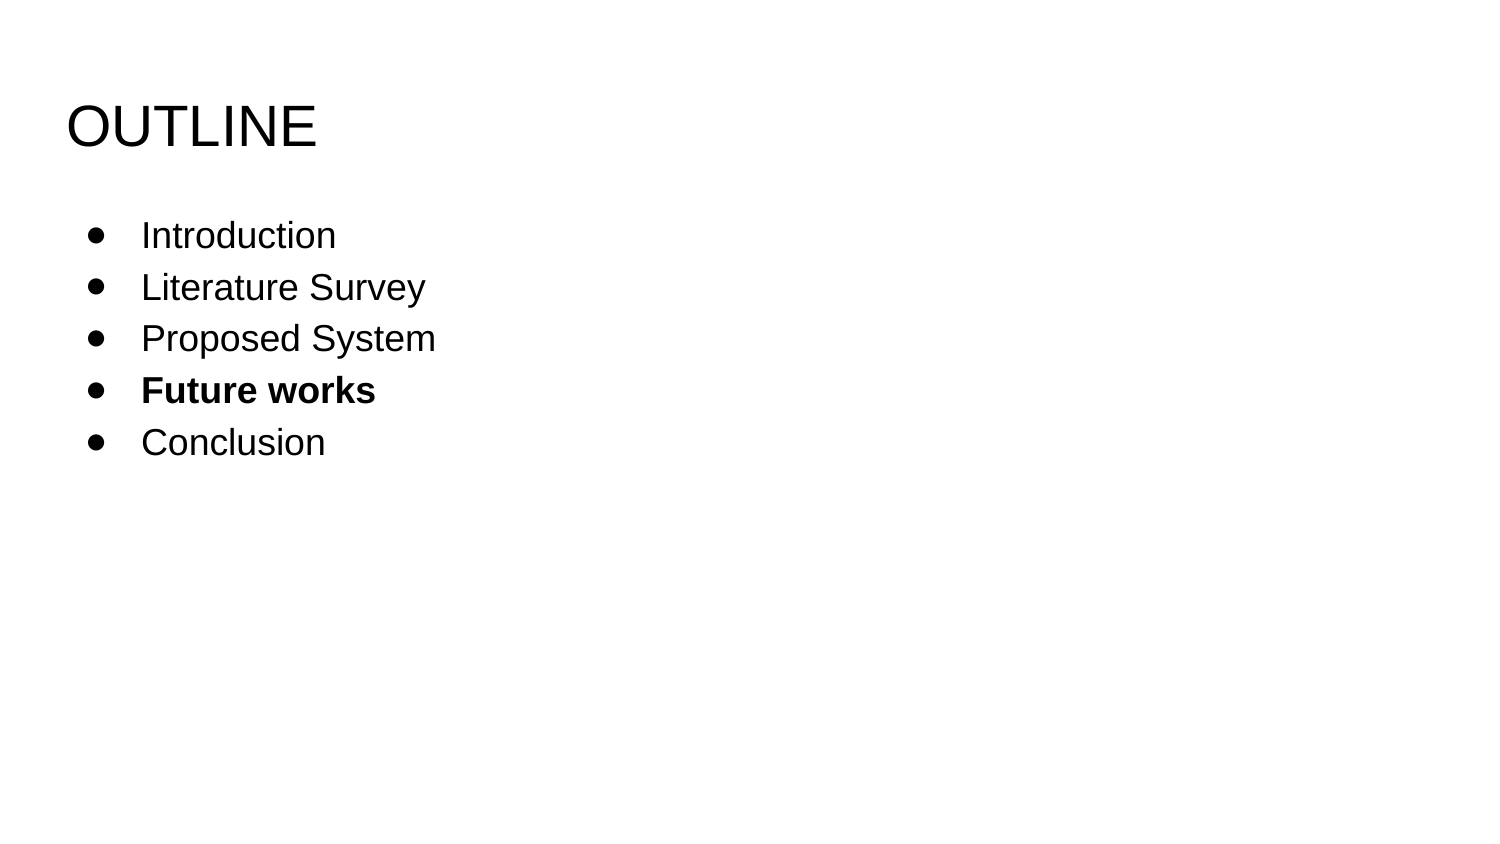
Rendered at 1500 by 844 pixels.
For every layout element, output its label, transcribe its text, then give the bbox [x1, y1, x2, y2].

list Introduction Literature Survey Proposed System Future works Conclusion [51, 189, 1449, 750]
title OUTLINE [51, 72, 1449, 167]
